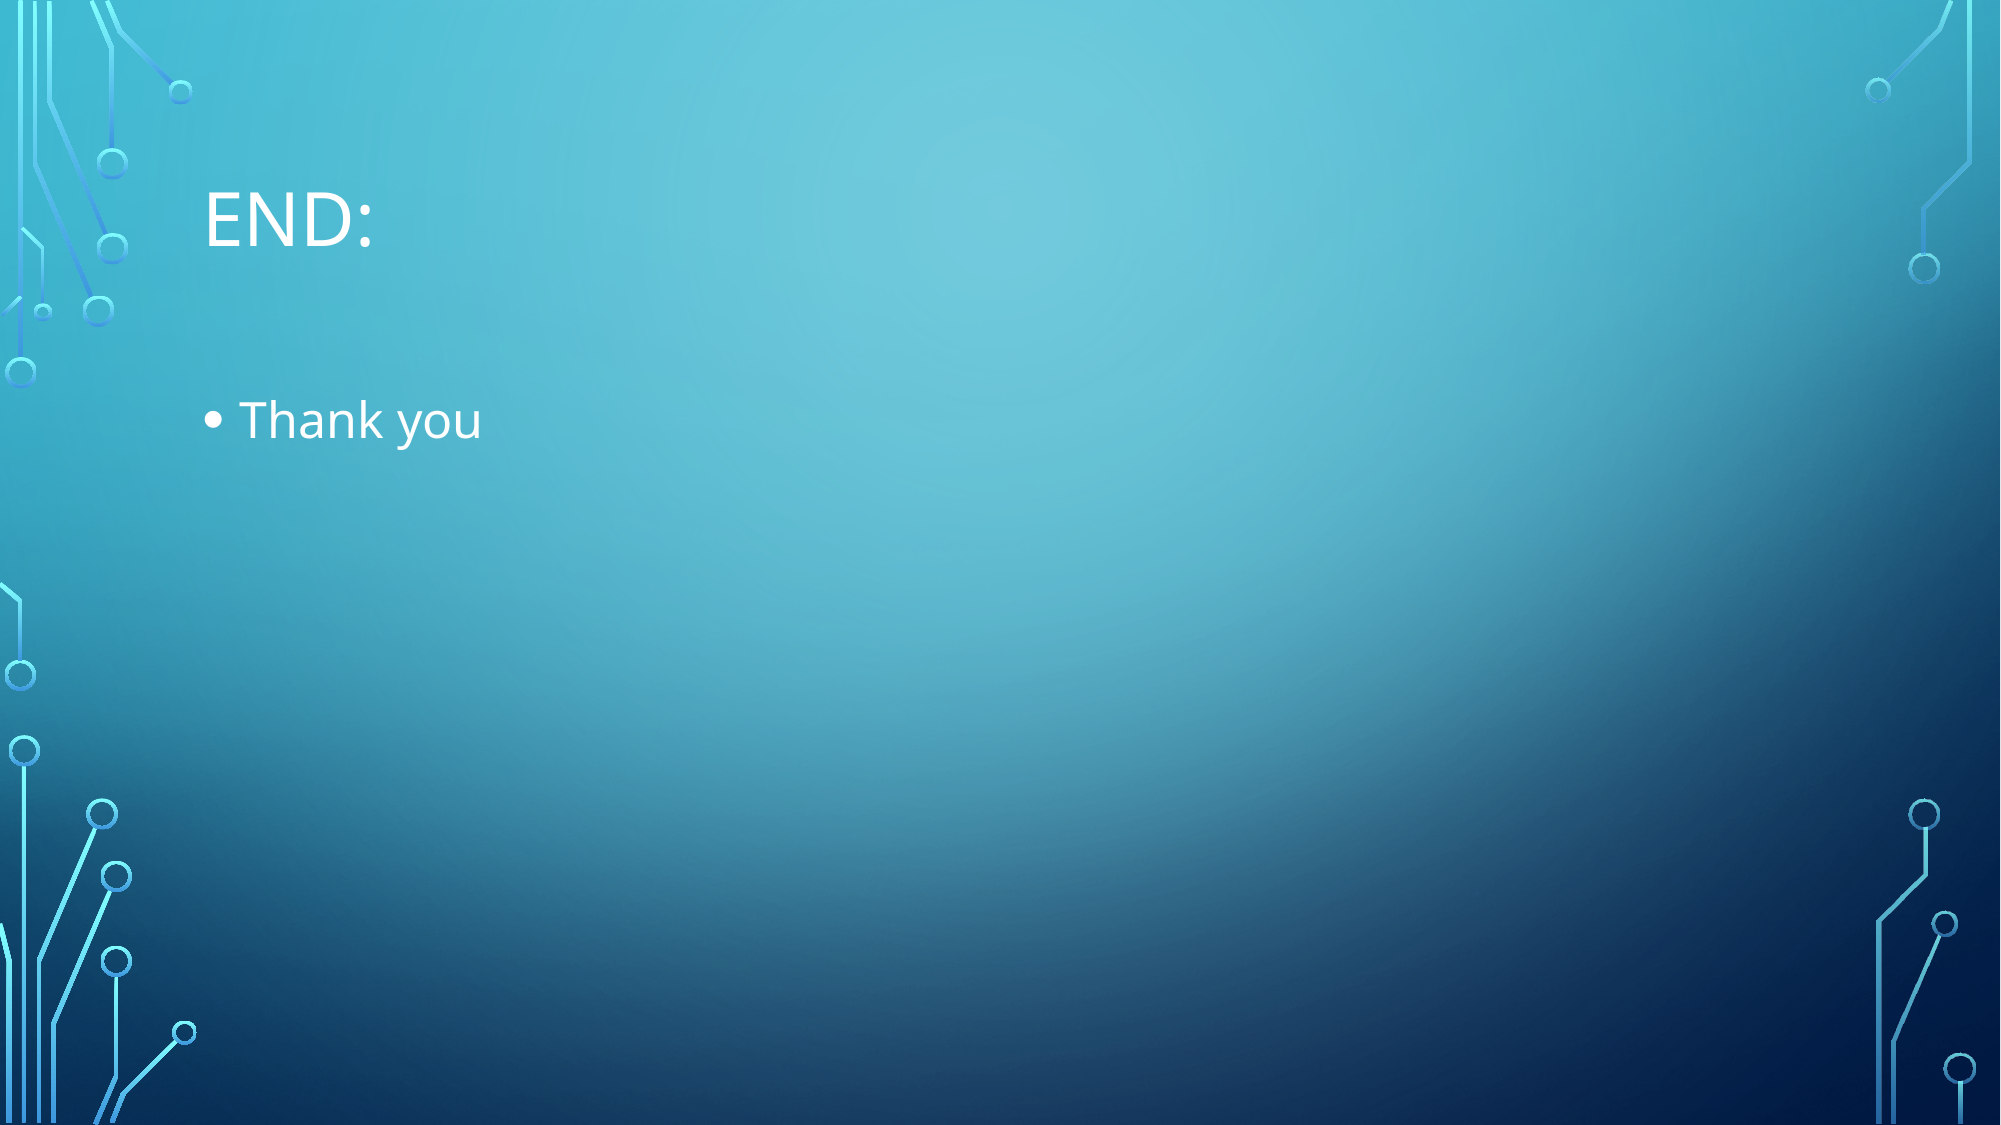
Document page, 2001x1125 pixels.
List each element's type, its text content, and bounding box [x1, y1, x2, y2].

list Thank you [187, 369, 1813, 950]
title End: [187, 101, 1813, 344]
